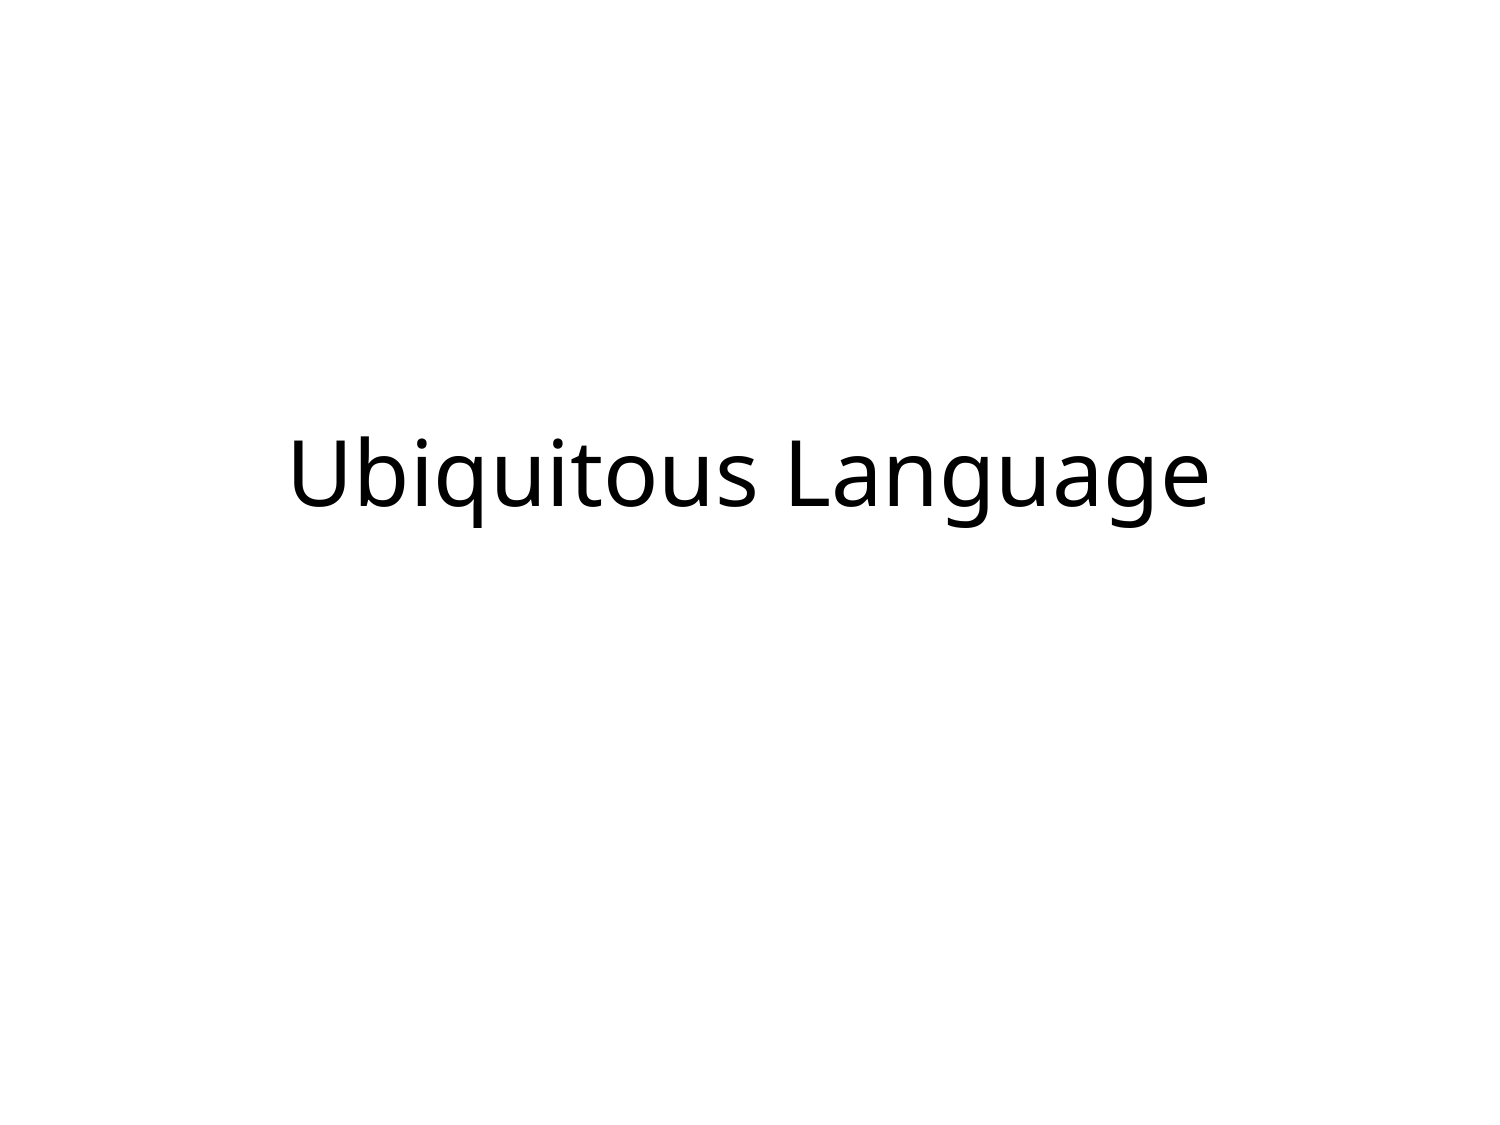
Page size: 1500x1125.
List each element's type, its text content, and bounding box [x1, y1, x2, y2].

title Ubiquitous Language [112, 349, 1388, 591]
